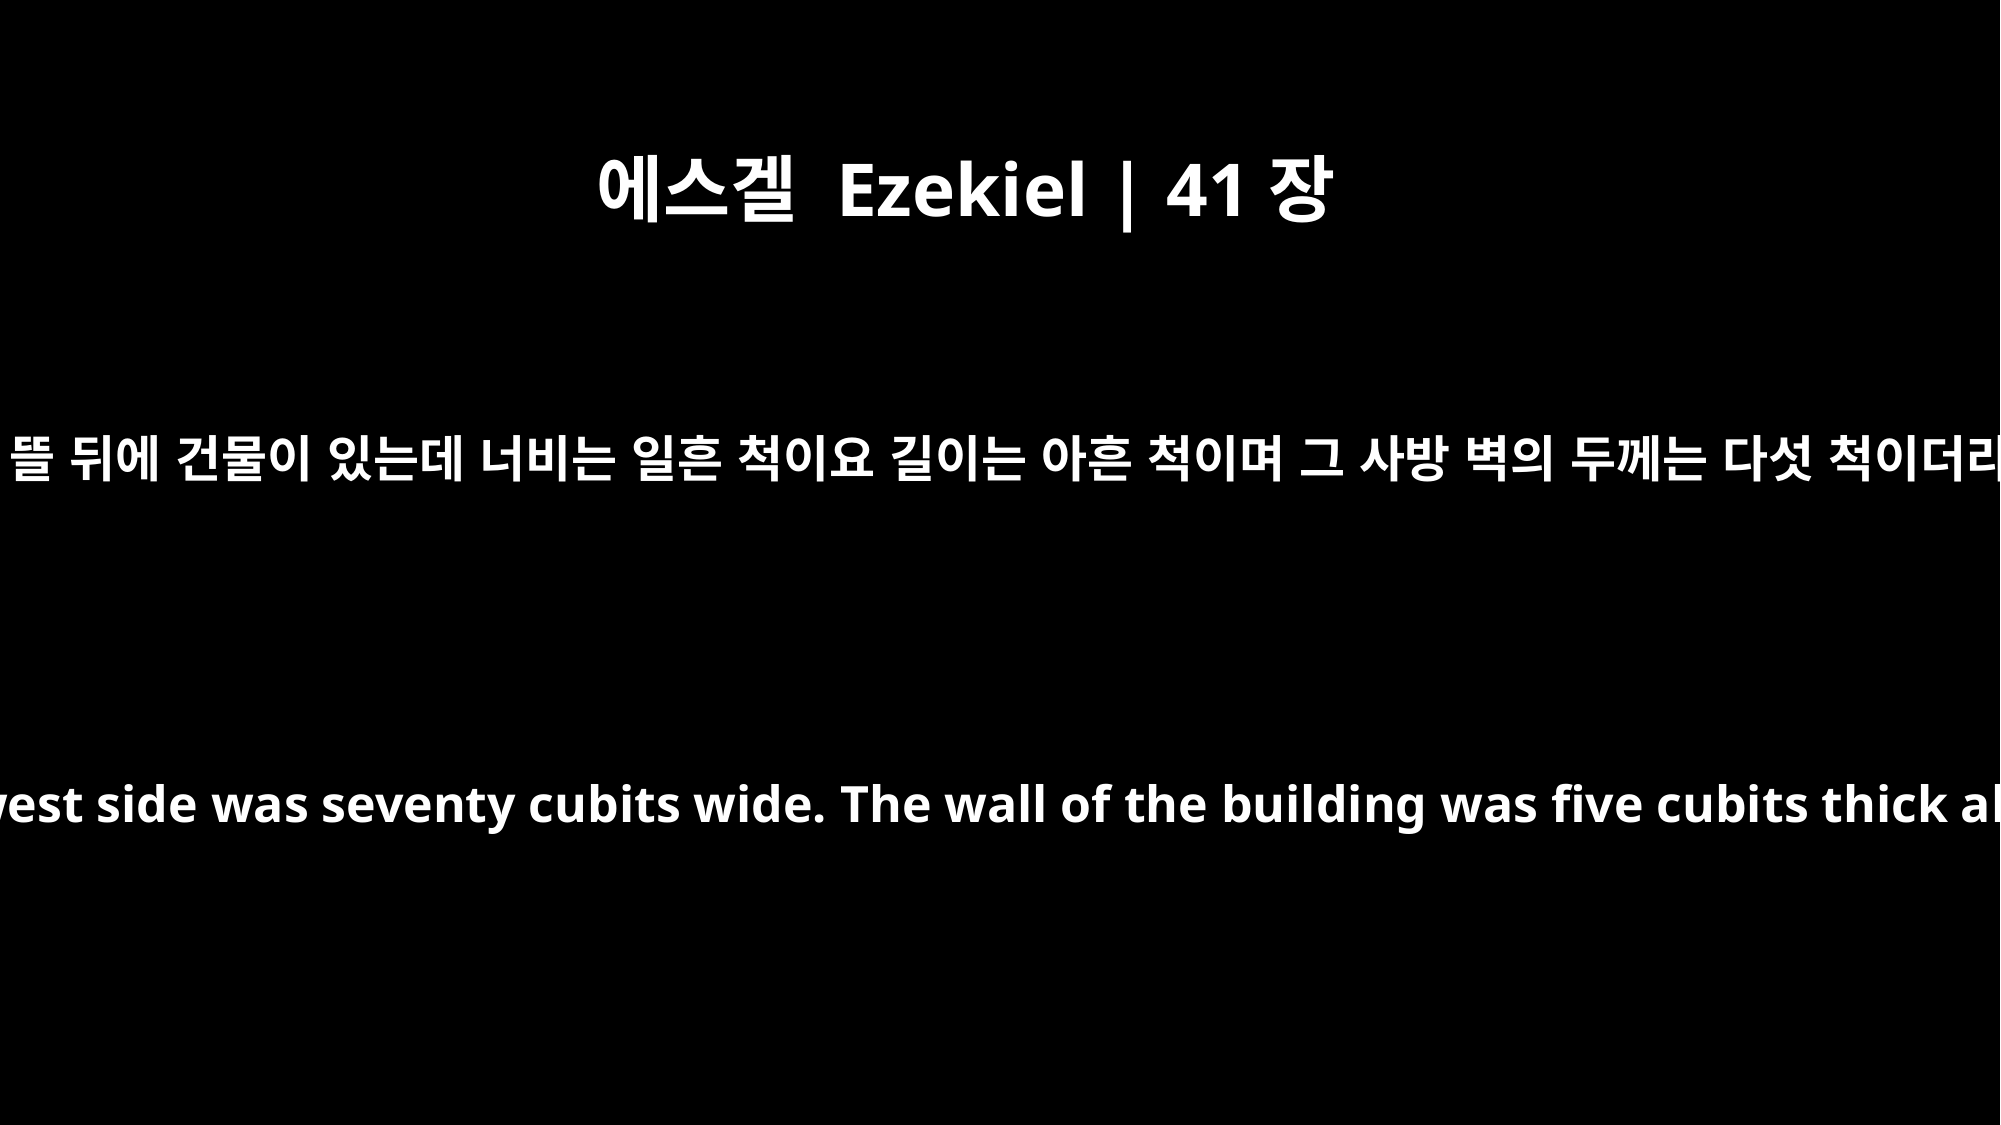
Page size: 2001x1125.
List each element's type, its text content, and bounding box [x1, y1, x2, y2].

text_box 에스겔 Ezekiel | 41장 [581, 136, 1351, 239]
text_box The building facing the temple courtyard on the west side was seventy cubits wide. The wall of the building was five cubits thick all around, and its length was ninety cubits. [0, 764, 2000, 840]
text_box 12 서쪽 뜰 뒤에 건물이 있는데 너비는 일흔 척이요 길이는 아흔 척이며 그 사방 벽의 두께는 다섯 척이더라 [0, 359, 2000, 495]
